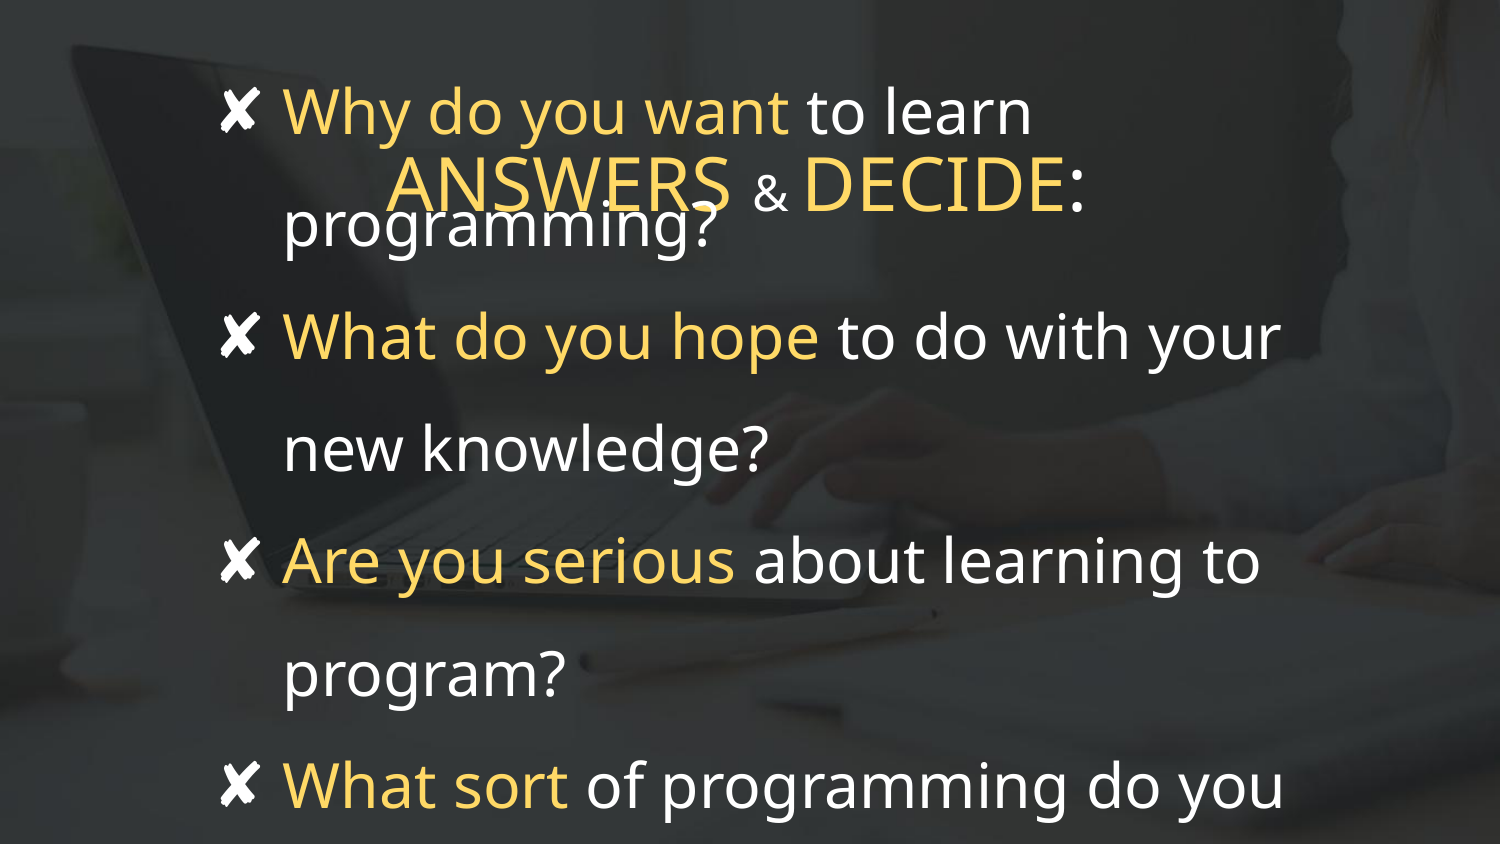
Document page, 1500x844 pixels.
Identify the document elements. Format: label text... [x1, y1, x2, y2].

title ANSWERS & DECIDE: [0, 121, 1489, 262]
picture [0, 0, 1500, 844]
list Why do you want to learn programming? What do you hope to do with your new knowledge? Are you serious about learning to program? What sort of programming do you want to do? [192, 278, 1385, 690]
